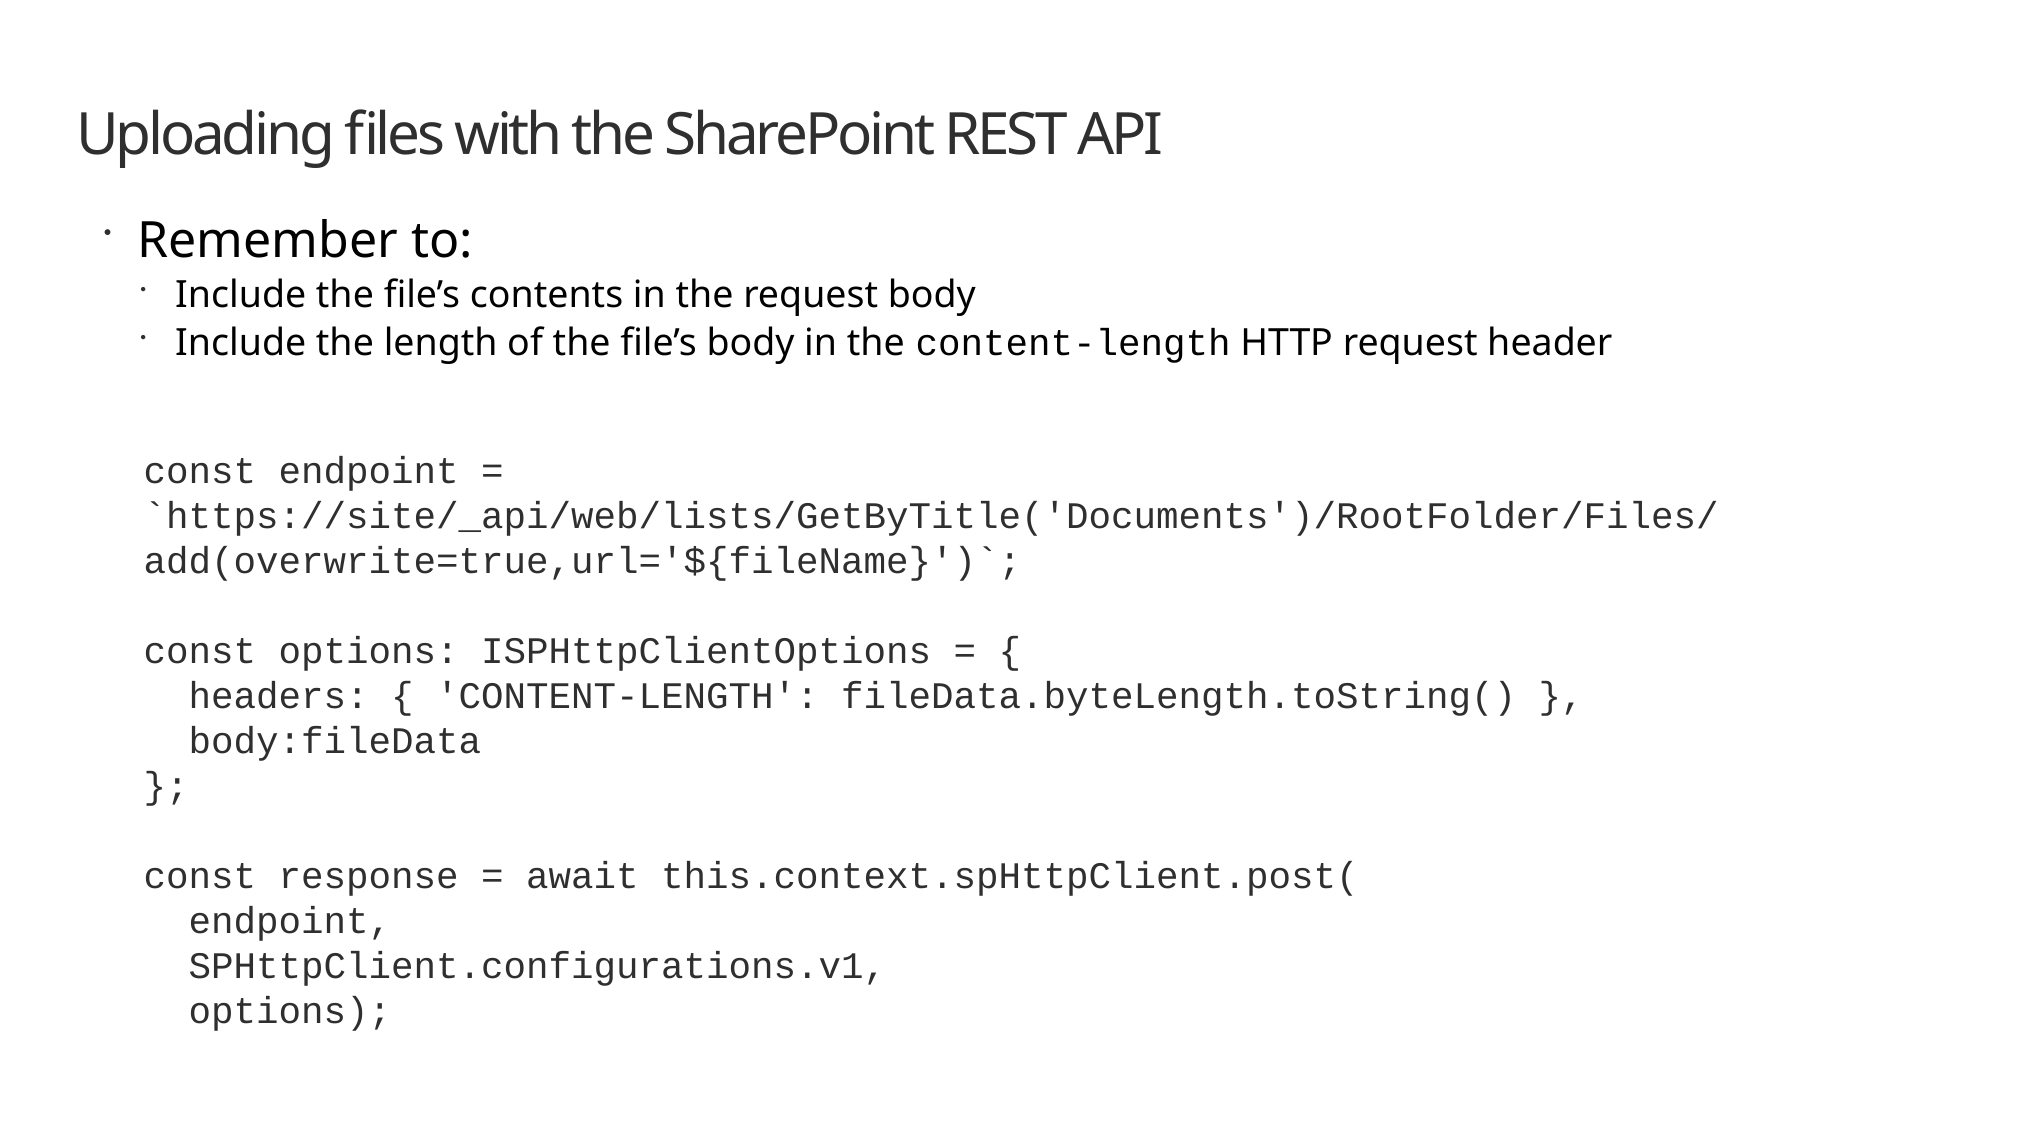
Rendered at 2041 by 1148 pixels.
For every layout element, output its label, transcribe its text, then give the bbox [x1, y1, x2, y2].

list Remember to: Include the file’s contents in the request body Include the length of the file’s body in the content-length HTTP request header [76, 198, 1975, 385]
title Uploading files with the SharePoint REST API [76, 103, 1975, 172]
text_box const endpoint = `https://site/_api/web/lists/GetByTitle('Documents')/RootFolder/Files/add(overwrite=true,url='${fileName}')`; const options: ISPHttpClientOptions = { headers: { 'CONTENT-LENGTH': fileData.byteLength.toString() }, body:fileData }; const response = await this.context.spHttpClient.post( endpoint, SPHttpClient.configurations.v1, options); [113, 421, 1890, 1055]
